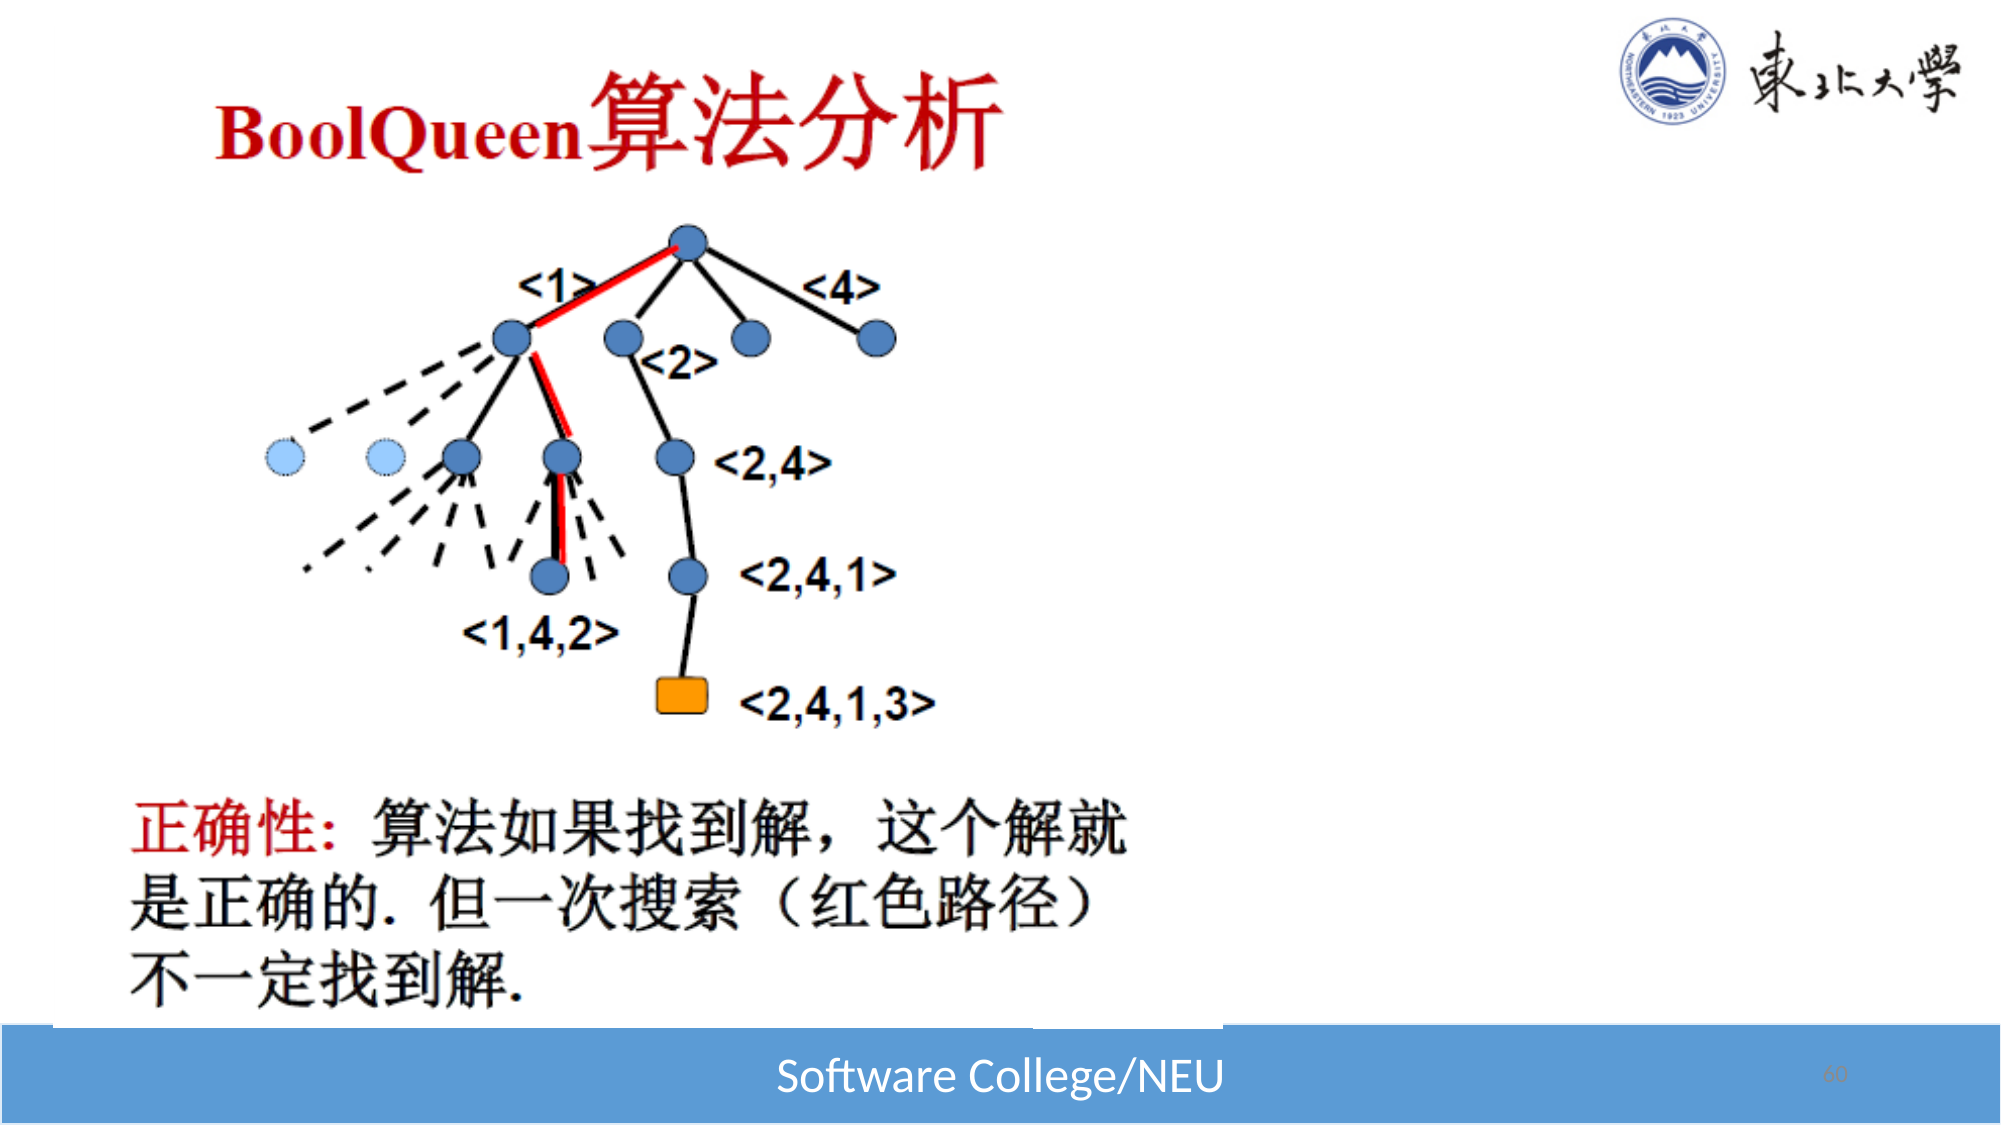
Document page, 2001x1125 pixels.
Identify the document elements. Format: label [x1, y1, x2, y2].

picture [1605, 4, 1987, 135]
picture [53, 26, 1222, 1028]
